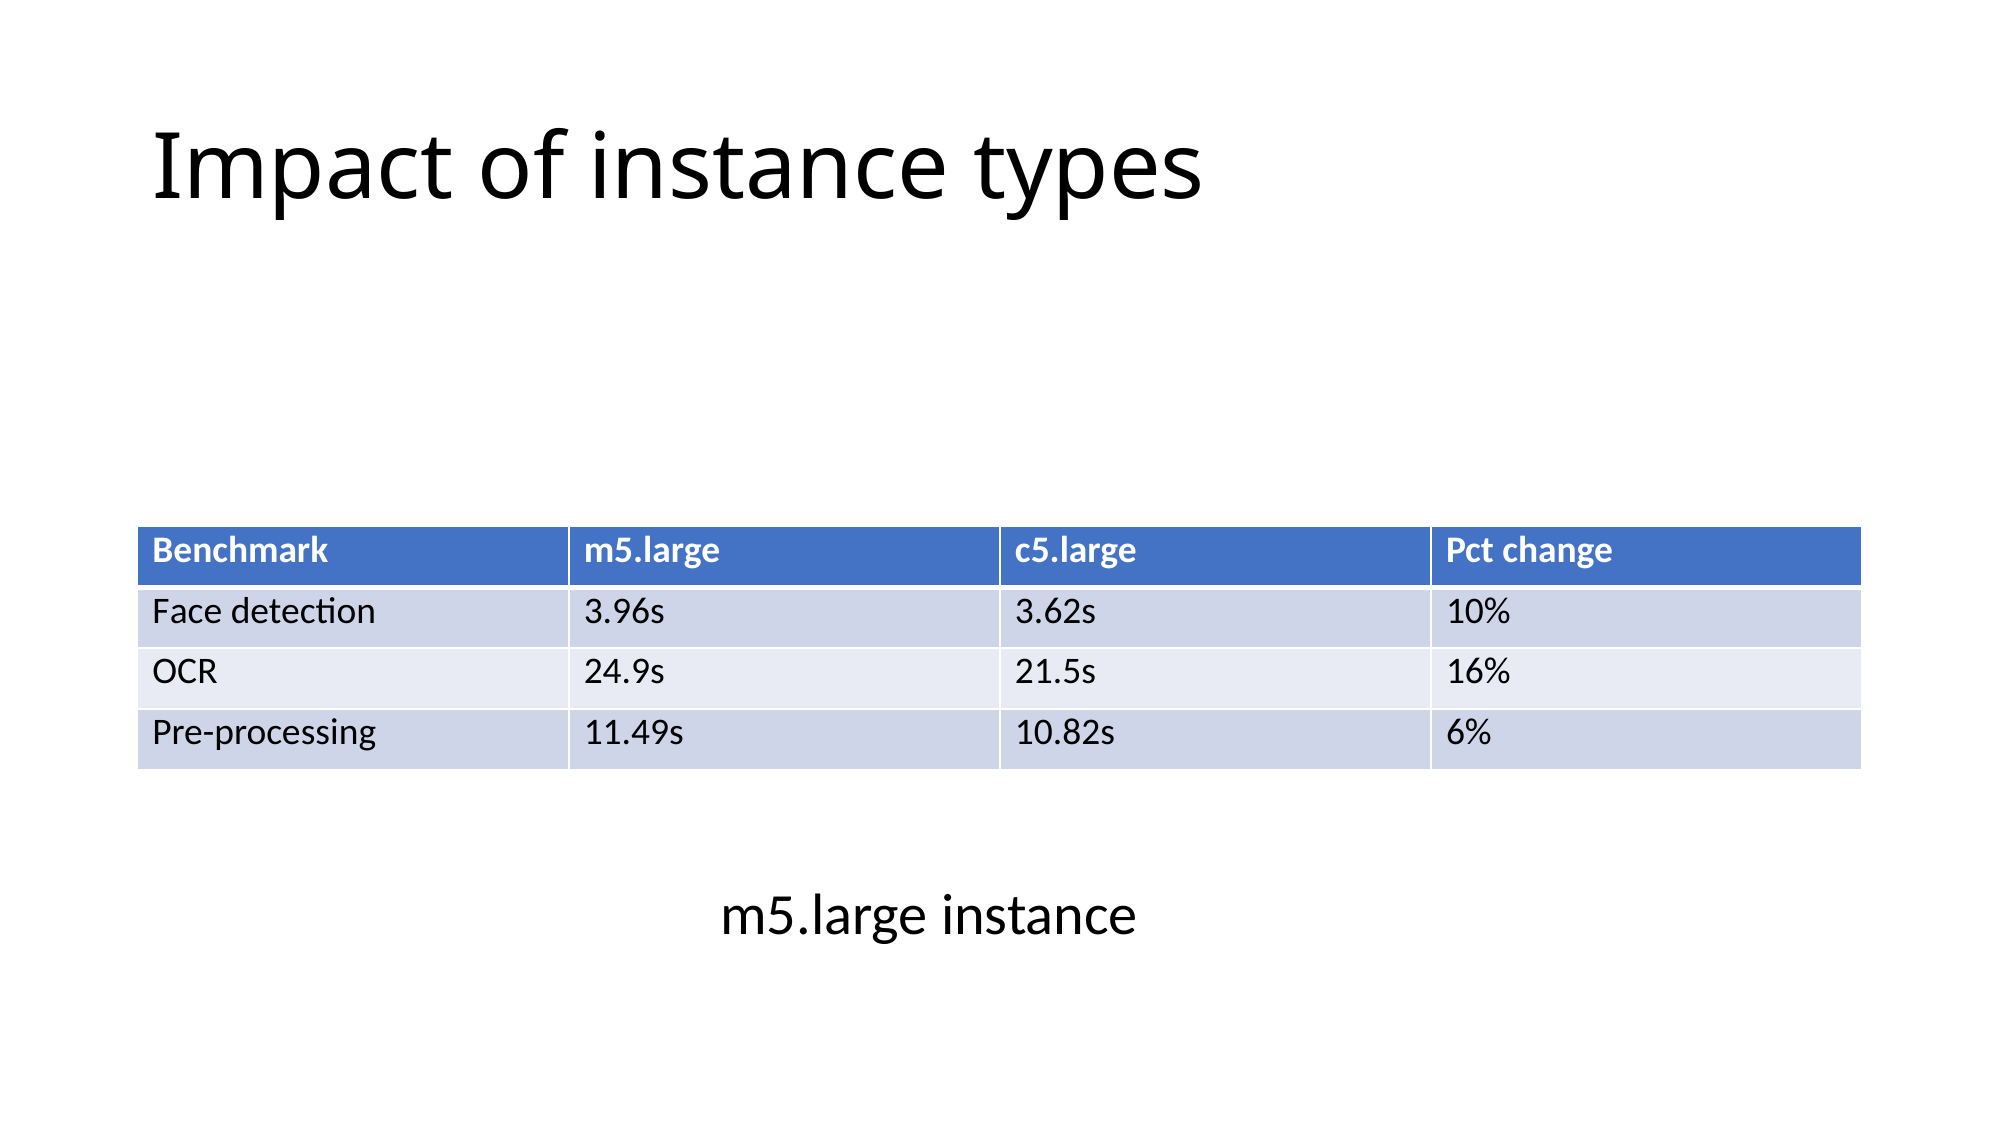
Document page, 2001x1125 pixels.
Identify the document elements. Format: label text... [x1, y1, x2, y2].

table_cell OCR [138, 649, 568, 708]
table_header m5.large [570, 527, 999, 585]
table_cell 3.96s [570, 590, 999, 647]
table_cell 16% [1432, 649, 1861, 708]
text_box m5.large instance [705, 885, 1192, 963]
table_header c5.large [1001, 527, 1430, 585]
table_cell 21.5s [1001, 649, 1430, 708]
table_header Benchmark [138, 527, 568, 585]
title Impact of instance types [137, 59, 1863, 278]
table_cell Pre-processing [138, 710, 568, 769]
table_cell 3.62s [1001, 590, 1430, 647]
table_cell 6% [1432, 710, 1861, 769]
table_cell 24.9s [570, 649, 999, 708]
table_cell Face detection [138, 590, 568, 647]
table_cell 11.49s [570, 710, 999, 769]
table_header Pct change [1432, 527, 1861, 585]
table_cell 10% [1432, 590, 1861, 647]
table_cell 10.82s [1001, 710, 1430, 769]
